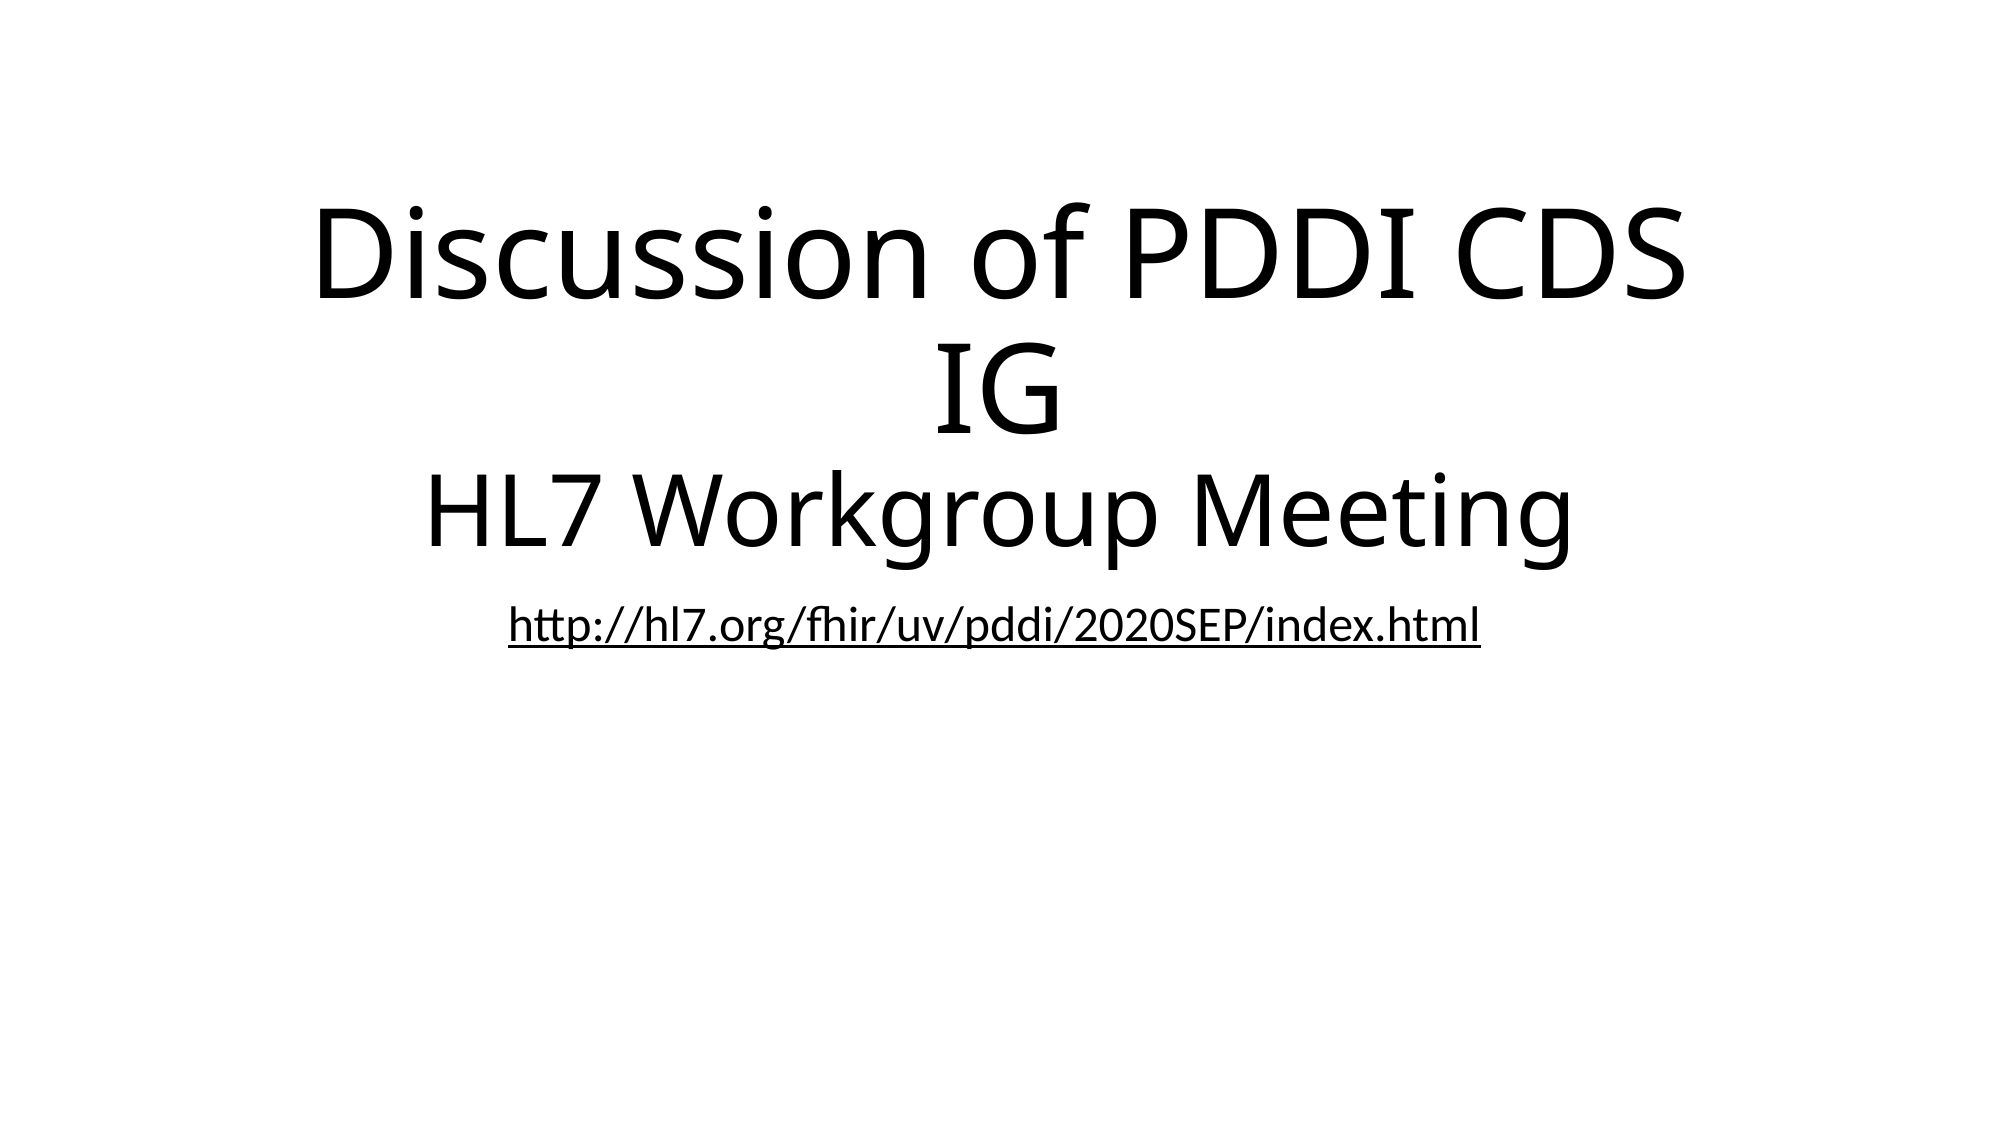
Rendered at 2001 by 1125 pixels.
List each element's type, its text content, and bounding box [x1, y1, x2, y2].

text_box http://hl7.org/fhir/uv/pddi/2020SEP/index.html [249, 590, 1750, 863]
text_box Discussion of PDDI CDS IG HL7 Workgroup Meeting [249, 184, 1750, 576]
